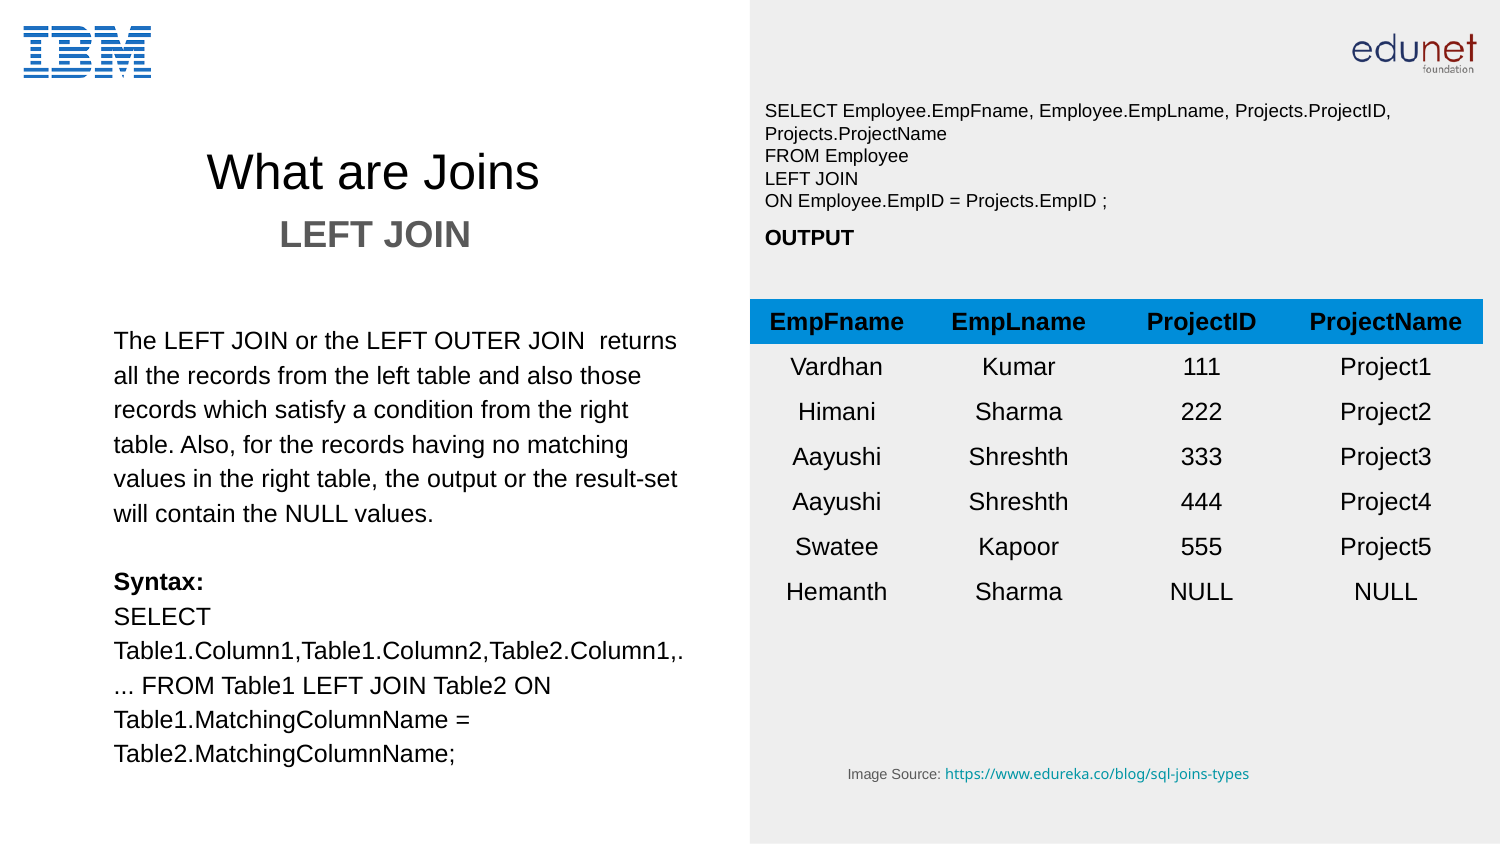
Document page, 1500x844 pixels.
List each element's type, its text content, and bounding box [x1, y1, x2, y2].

picture [50, 442, 545, 450]
picture [1350, 26, 1480, 78]
table_cell Hemanth [750, 569, 931, 614]
table_cell Sharma [931, 569, 1114, 614]
subtitle LEFT JOIN [34, 179, 698, 285]
table_cell 555 [1114, 524, 1297, 569]
table_header ProjectName [1297, 299, 1483, 344]
table_cell Project1 [1297, 344, 1483, 389]
table_cell Project3 [1297, 434, 1483, 479]
table_cell Aayushi [750, 434, 931, 479]
table_header EmpLname [931, 299, 1114, 344]
table_cell Aayushi [750, 479, 931, 524]
table_header EmpFname [750, 299, 931, 344]
list Image Source: https://www.edureka.co/blog/sql-joins-types [832, 747, 1390, 812]
table_cell Project4 [1297, 479, 1483, 524]
table_cell Swatee [750, 524, 931, 569]
table_cell Shreshth [931, 479, 1114, 524]
table_cell NULL [1114, 569, 1297, 614]
list The LEFT JOIN or the LEFT OUTER JOIN returns all the records from the left table and also those records which satisfy a condition from the right table. Also, for the records having no matching values in the right table, the output or the result-set will contain the NULL values. Syntax: SELECT Table1.Column1,Table1.Column2,Table2.Column1,.... FROM Table1 LEFT JOIN Table2 ON Table1.MatchingColumnName = Table2.MatchingColumnName; [75, 400, 706, 688]
table_cell Himani [750, 389, 931, 434]
table_header ProjectID [1114, 299, 1297, 344]
table_cell 222 [1114, 389, 1297, 434]
picture [0, 0, 834, 78]
table_cell NULL [1297, 569, 1483, 614]
table_cell Sharma [931, 389, 1114, 434]
title What are Joins [41, 117, 706, 223]
table_cell Kumar [931, 344, 1114, 389]
table_cell Project2 [1297, 389, 1483, 434]
table_cell Shreshth [931, 434, 1114, 479]
table_cell Project5 [1297, 524, 1483, 569]
text_box SELECT Employee.EmpFname, Employee.EmpLname, Projects.ProjectID, Projects.ProjectName FROM Employee LEFT JOIN ON Employee.EmpID = Projects.EmpID ; OUTPUT [749, 91, 1459, 258]
table_cell 444 [1114, 479, 1297, 524]
table_cell 333 [1114, 434, 1297, 479]
table_cell 111 [1114, 344, 1297, 389]
table_cell Kapoor [931, 524, 1114, 569]
table_cell Vardhan [750, 344, 931, 389]
